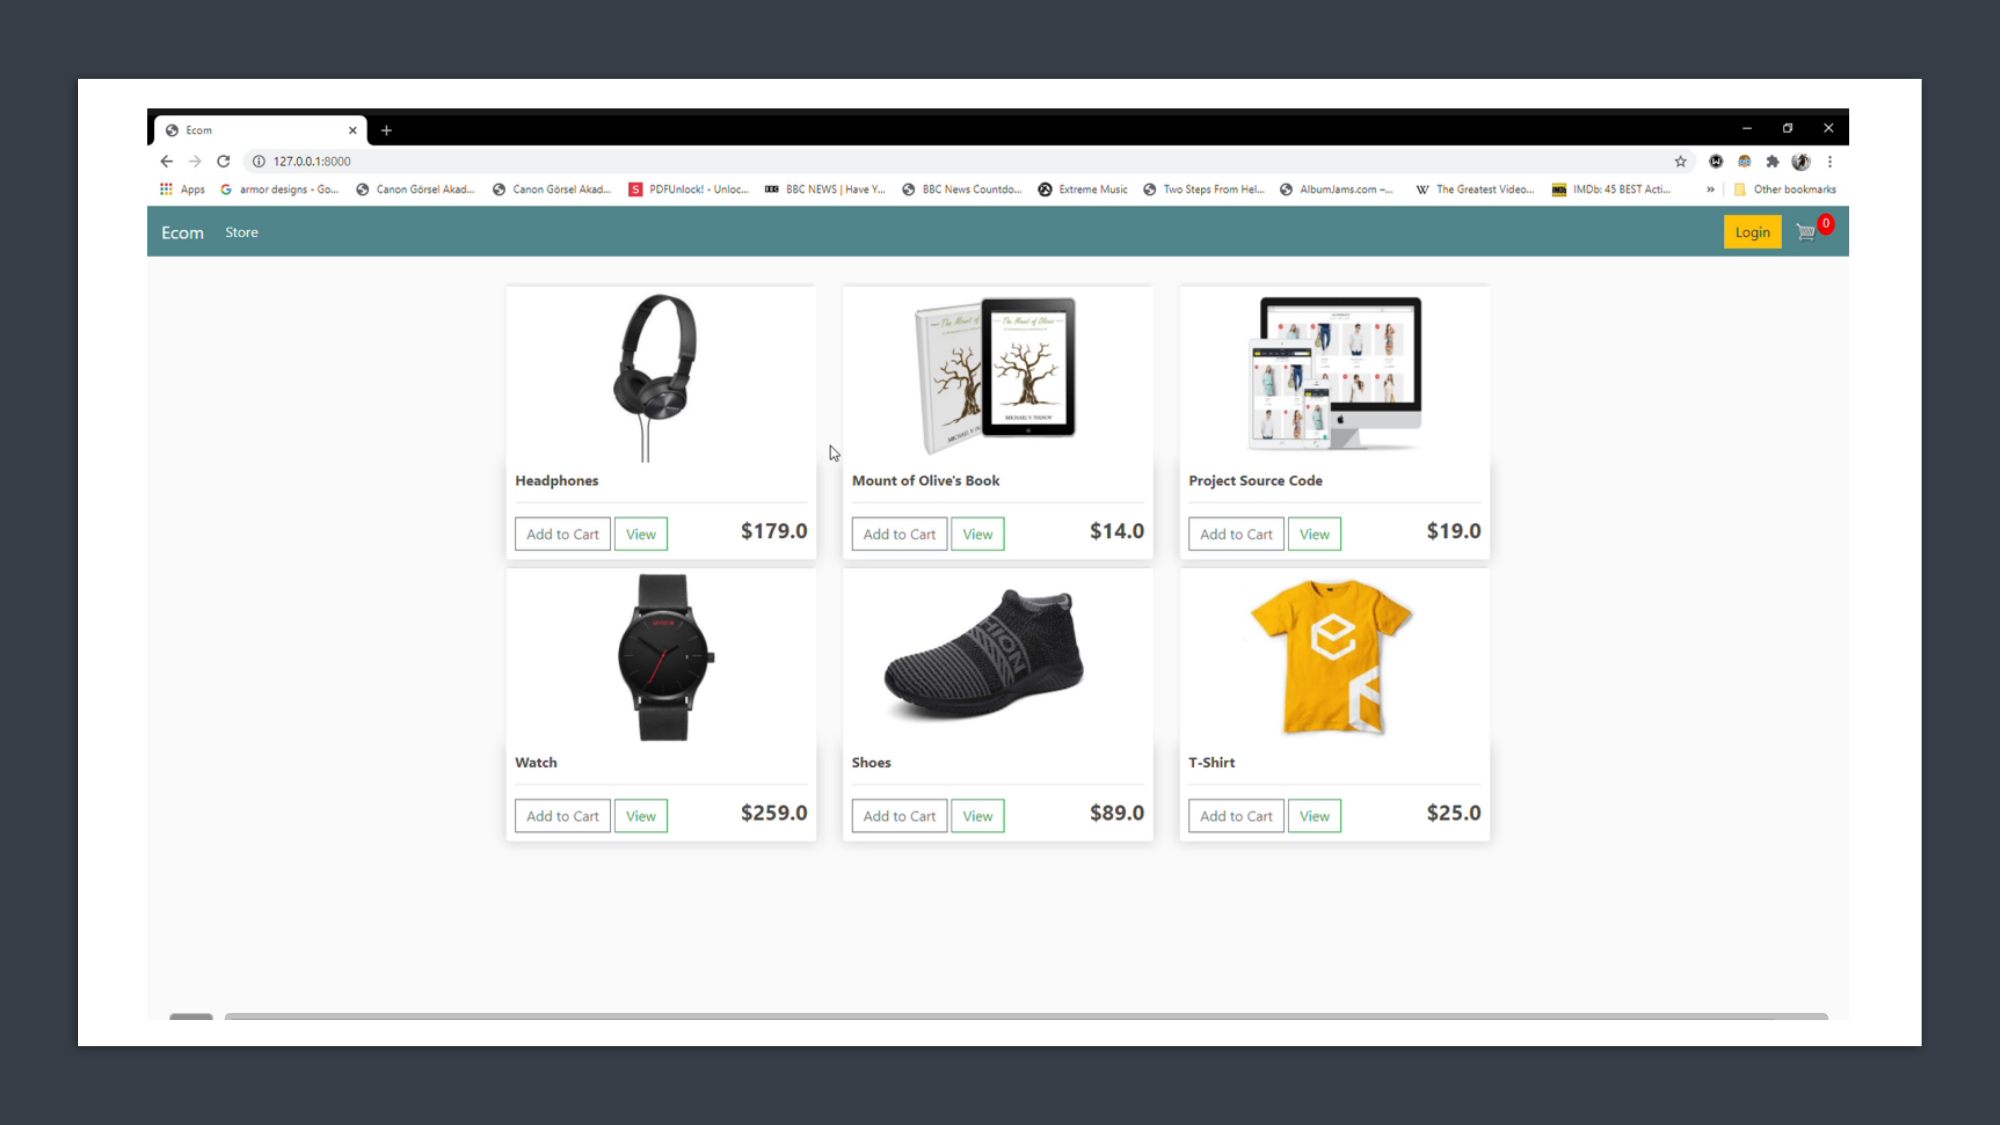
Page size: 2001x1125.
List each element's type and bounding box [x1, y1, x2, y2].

list [145, 105, 1855, 1020]
text_box [0, 0, 2000, 1125]
text_box [77, 77, 1923, 1048]
